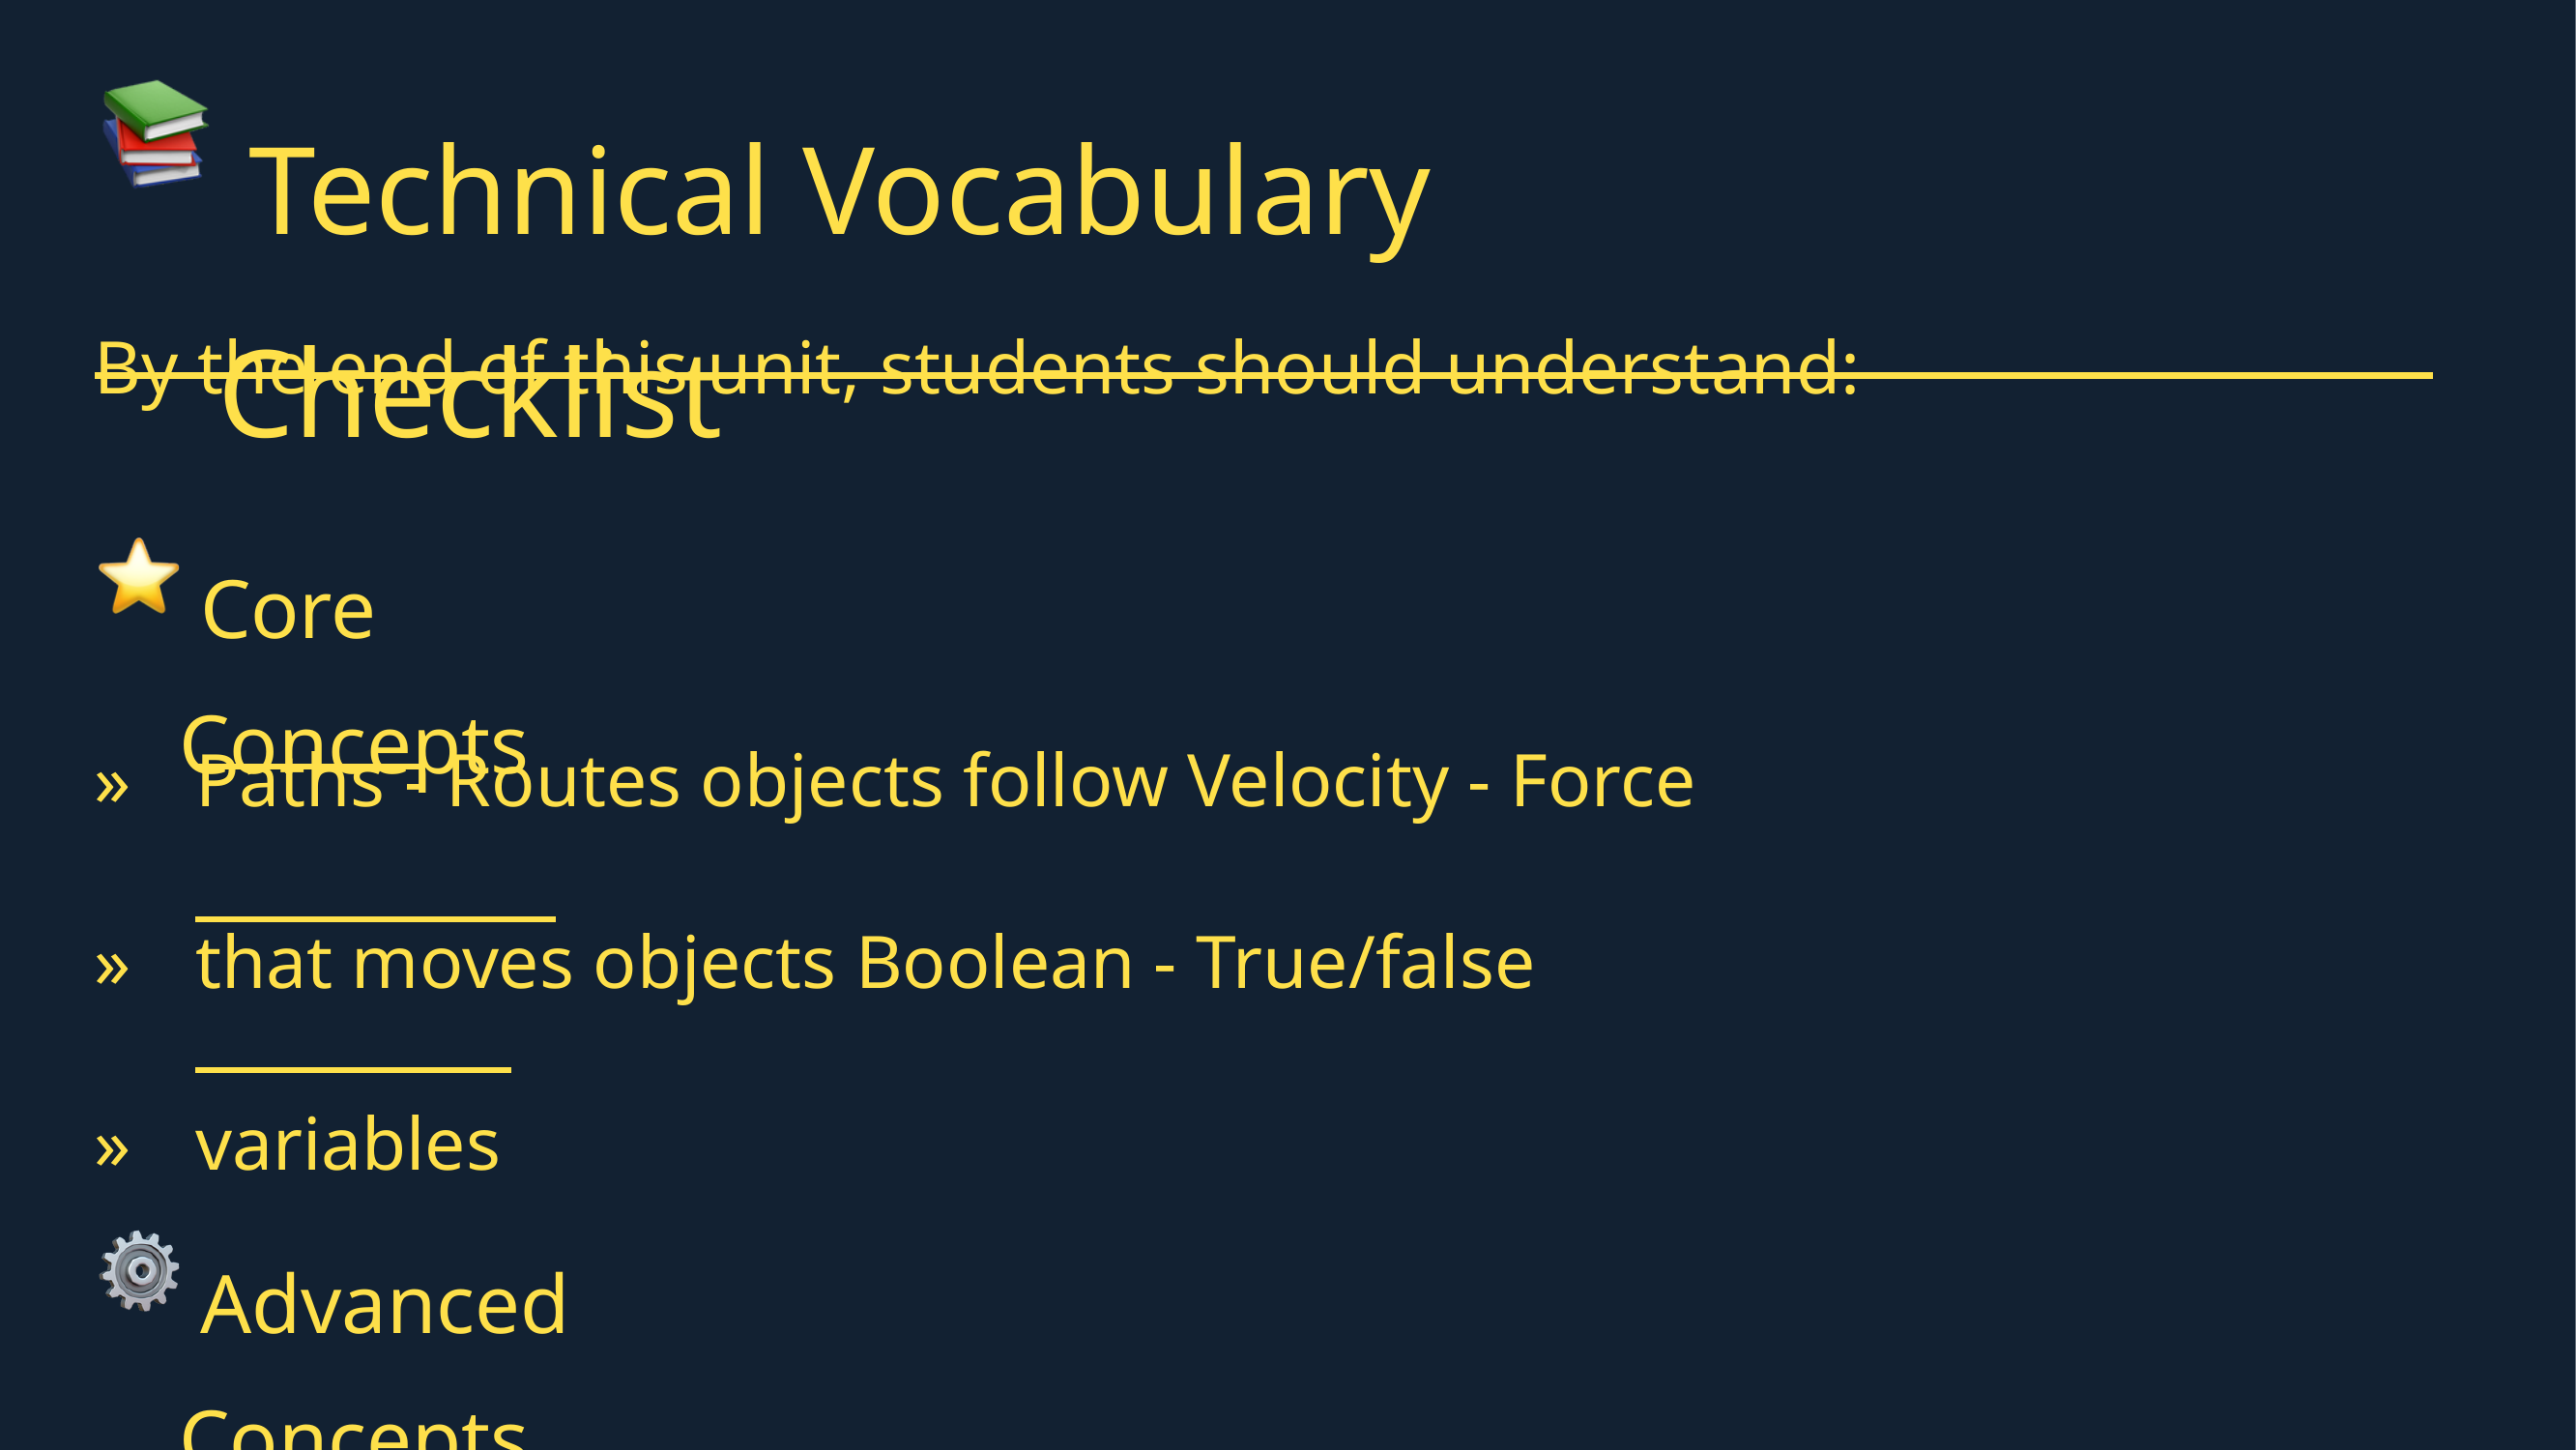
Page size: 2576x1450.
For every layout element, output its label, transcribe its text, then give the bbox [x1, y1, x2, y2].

text_box Core Concepts [179, 519, 707, 791]
text_box Advanced Concepts [179, 1214, 884, 1450]
text_box Technical Vocabulary Checklist [217, 55, 1944, 286]
text_box [96, 76, 217, 198]
text_box By the end of this unit, students should understand: [94, 286, 2479, 409]
text_box Paths - Routes objects follow Velocity - Force that moves objects Boolean - True/false variables [195, 639, 1801, 1185]
text_box » » » [94, 639, 141, 1185]
text_box [99, 1230, 179, 1312]
text_box [99, 536, 179, 617]
text_box Technical Vocabulary Checklist [217, 409, 1944, 462]
